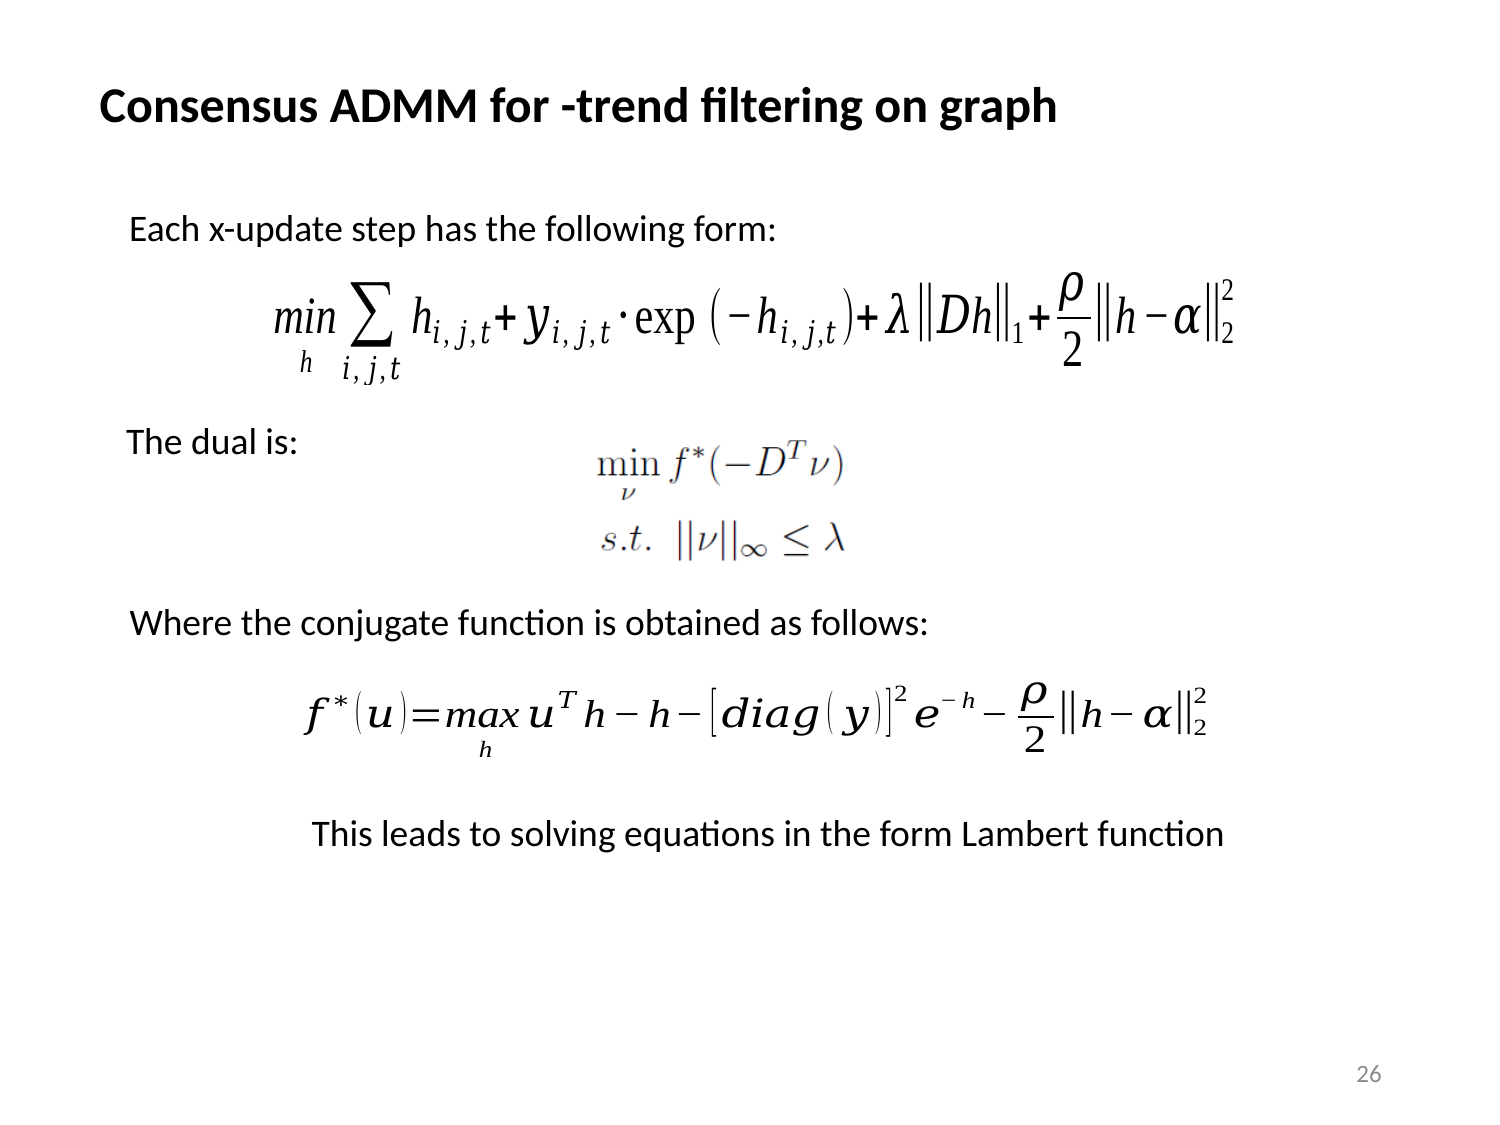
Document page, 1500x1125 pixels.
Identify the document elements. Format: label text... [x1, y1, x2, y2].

slide_number 26 [1059, 1042, 1397, 1103]
text_box Where the conjugate function is obtained as follows: [114, 590, 946, 650]
text_box Each x-update step has the following form: [114, 196, 793, 257]
text_box The dual is: [111, 409, 315, 470]
picture [581, 432, 873, 574]
